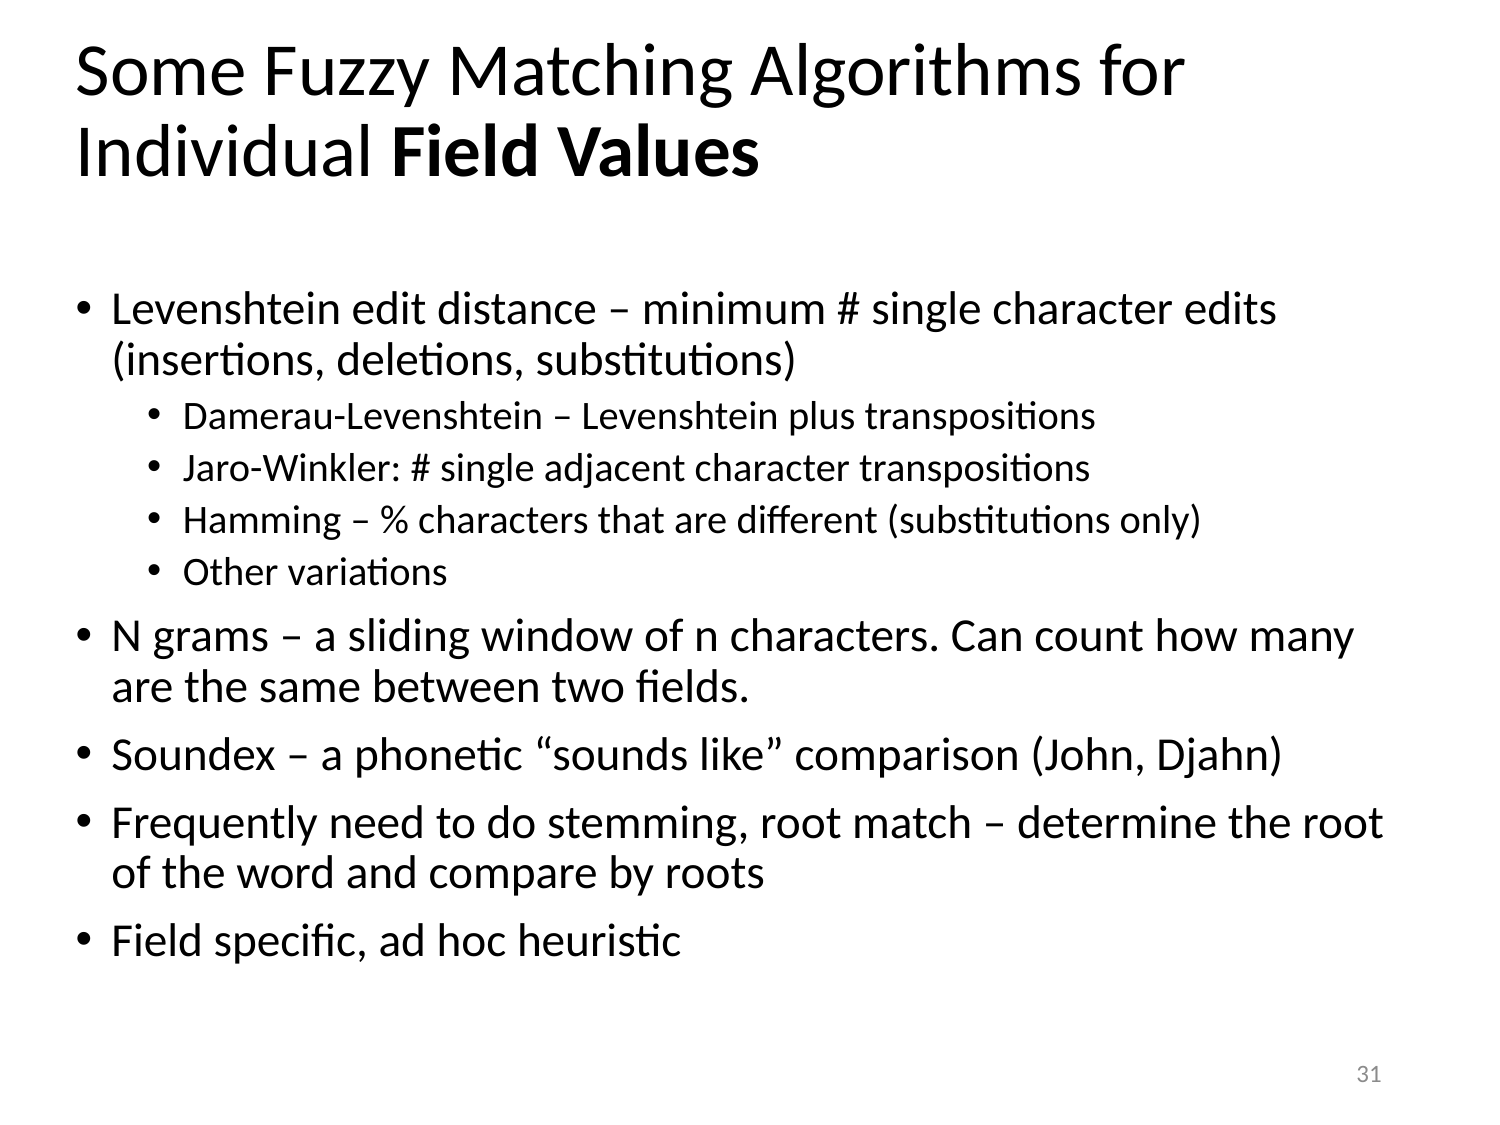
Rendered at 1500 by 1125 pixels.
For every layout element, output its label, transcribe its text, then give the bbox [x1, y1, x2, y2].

slide_number 31 [1059, 1042, 1397, 1103]
title Some Fuzzy Matching Algorithms for Individual Field Values [60, 85, 1440, 138]
list Levenshtein edit distance – minimum # single character edits (insertions, deletions, substitutions) Damerau-Levenshtein – Levenshtein plus transpositions Jaro-Winkler: # single adjacent character transpositions Hamming – % characters that are different (substitutions only) Other variations N grams – a sliding window of n characters. Can count how many are the same between two fields. Soundex – a phonetic “sounds like” comparison (John, Djahn) Frequently need to do stemming, root match – determine the root of the word and compare by roots Field specific, ad hoc heuristic [60, 276, 1440, 983]
